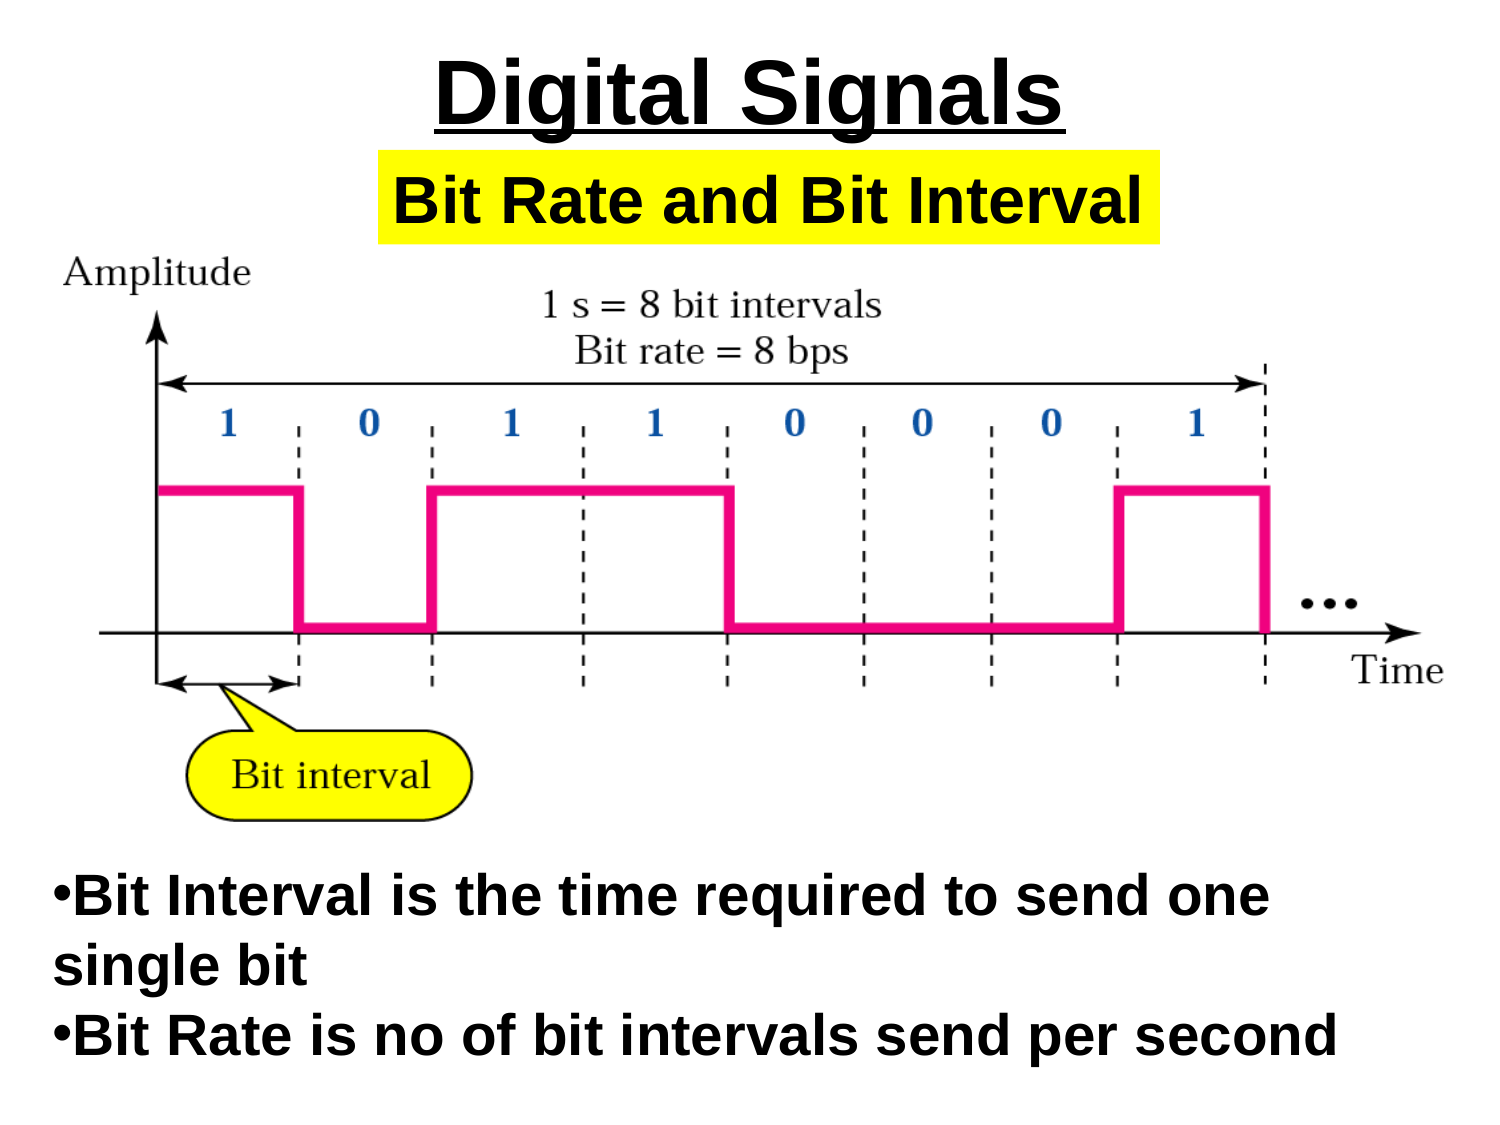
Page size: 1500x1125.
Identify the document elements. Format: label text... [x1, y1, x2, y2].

text_box Digital Signals [112, 24, 1388, 213]
text_box Bit Rate and Bit Interval [378, 213, 1160, 245]
text_box Bit Interval is the time required to send one single bit Bit Rate is no of bit intervals send per second [37, 849, 1463, 1075]
picture [62, 249, 1446, 823]
